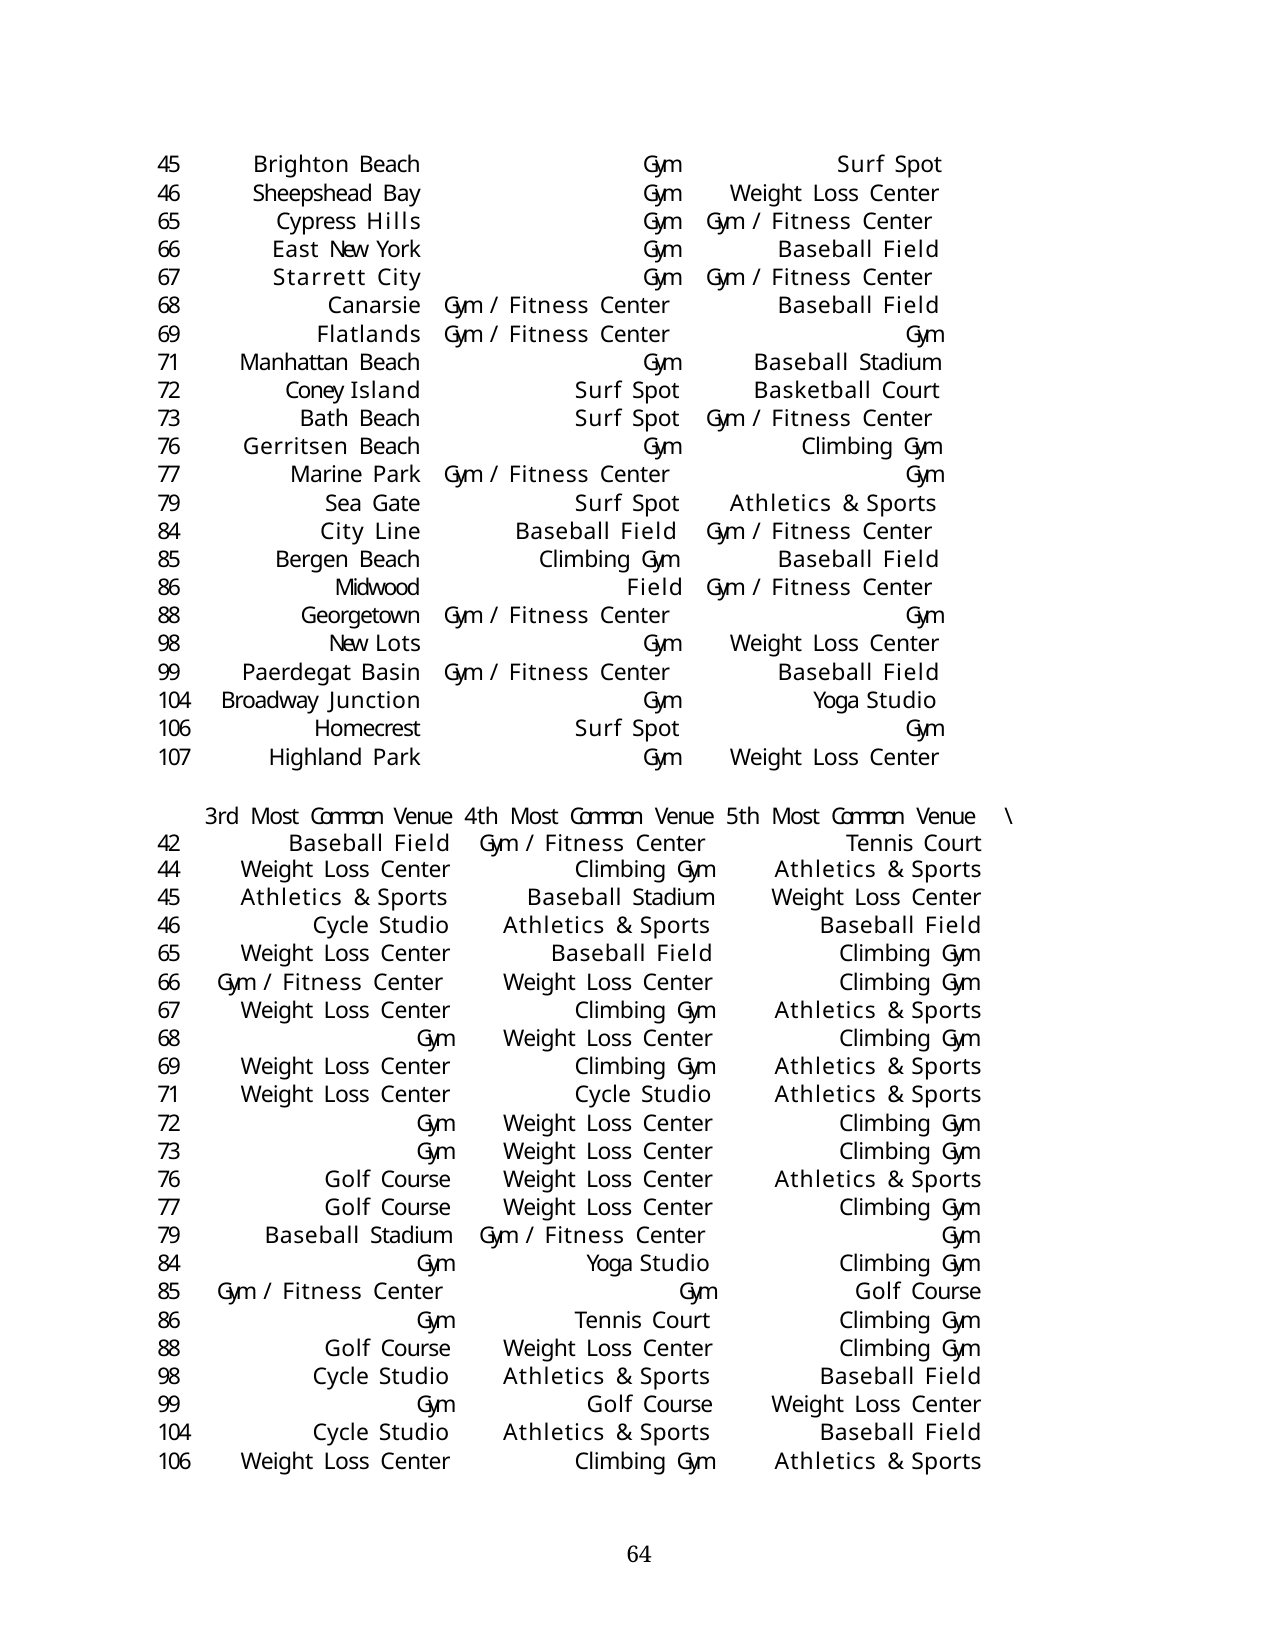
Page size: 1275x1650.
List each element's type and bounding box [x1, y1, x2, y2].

slide_number [619, 1534, 656, 1650]
table_header [152, 153, 986, 182]
text_box [1002, 800, 1019, 830]
table_cell [152, 182, 986, 1479]
